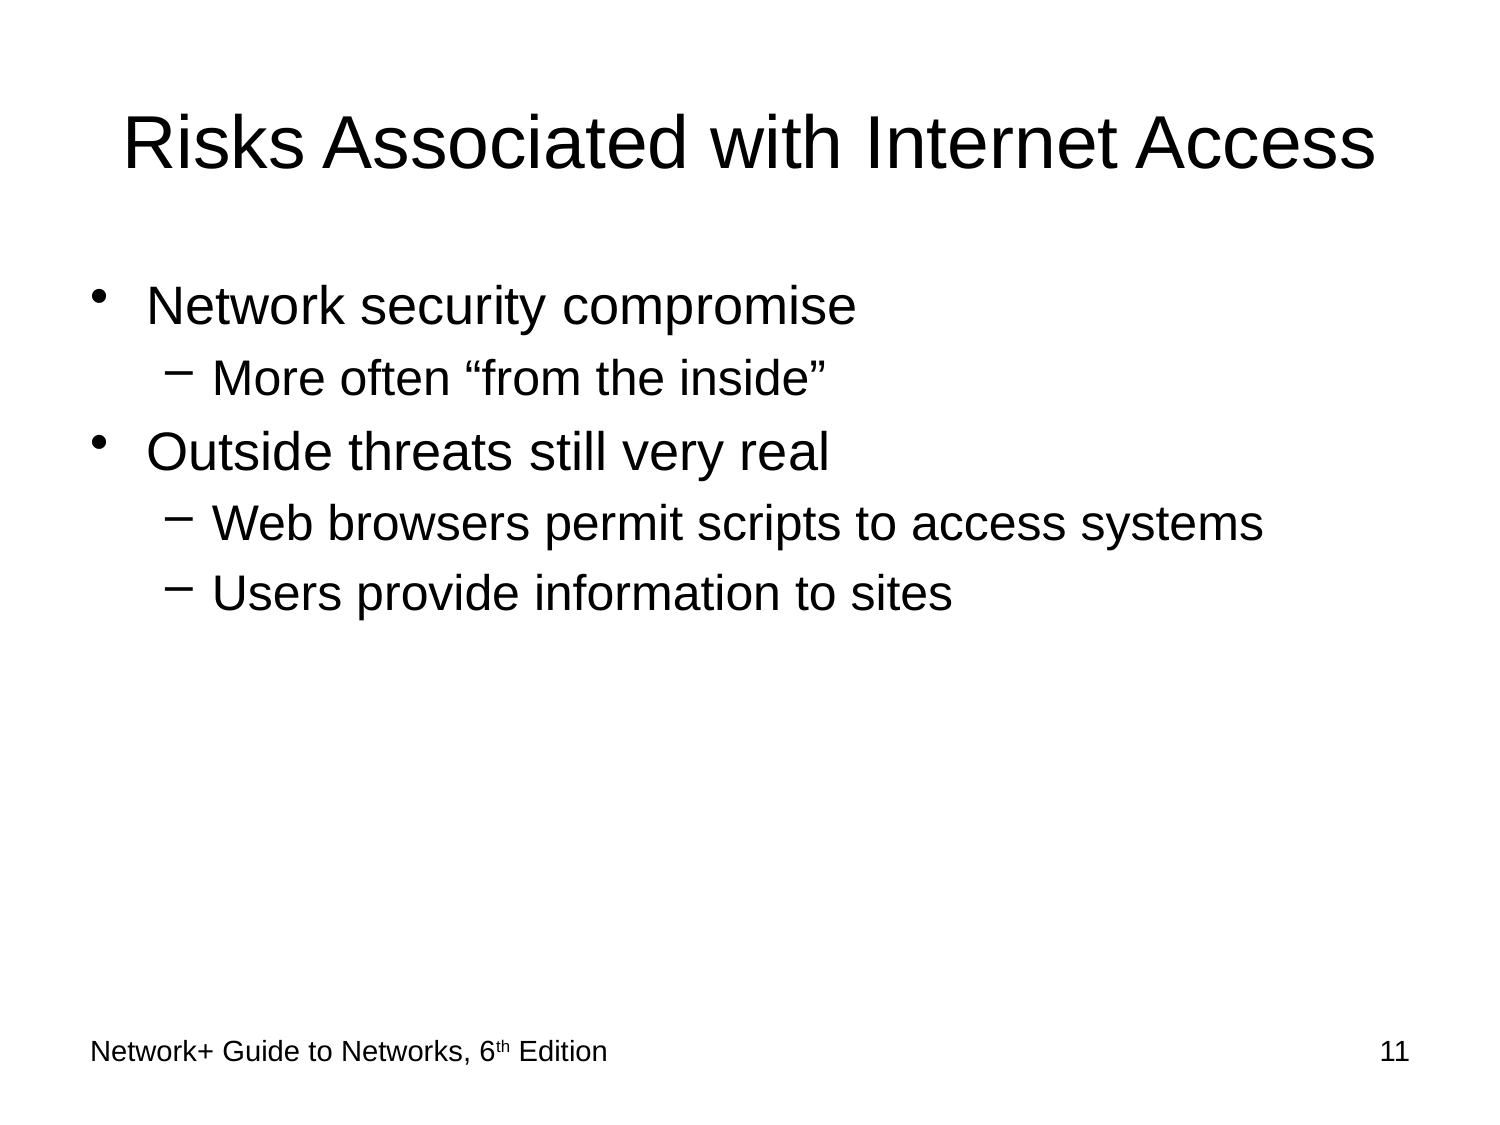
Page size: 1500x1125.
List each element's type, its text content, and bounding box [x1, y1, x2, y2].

slide_number 11 [1074, 1024, 1426, 1103]
list Network security compromise More often “from the inside” Outside threats still very real Web browsers permit scripts to access systems Users provide information to sites [75, 262, 1425, 1005]
title Risks Associated with Internet Access [75, 45, 1425, 233]
footer Network+ Guide to Networks, 6th Edition [74, 1024, 988, 1103]
